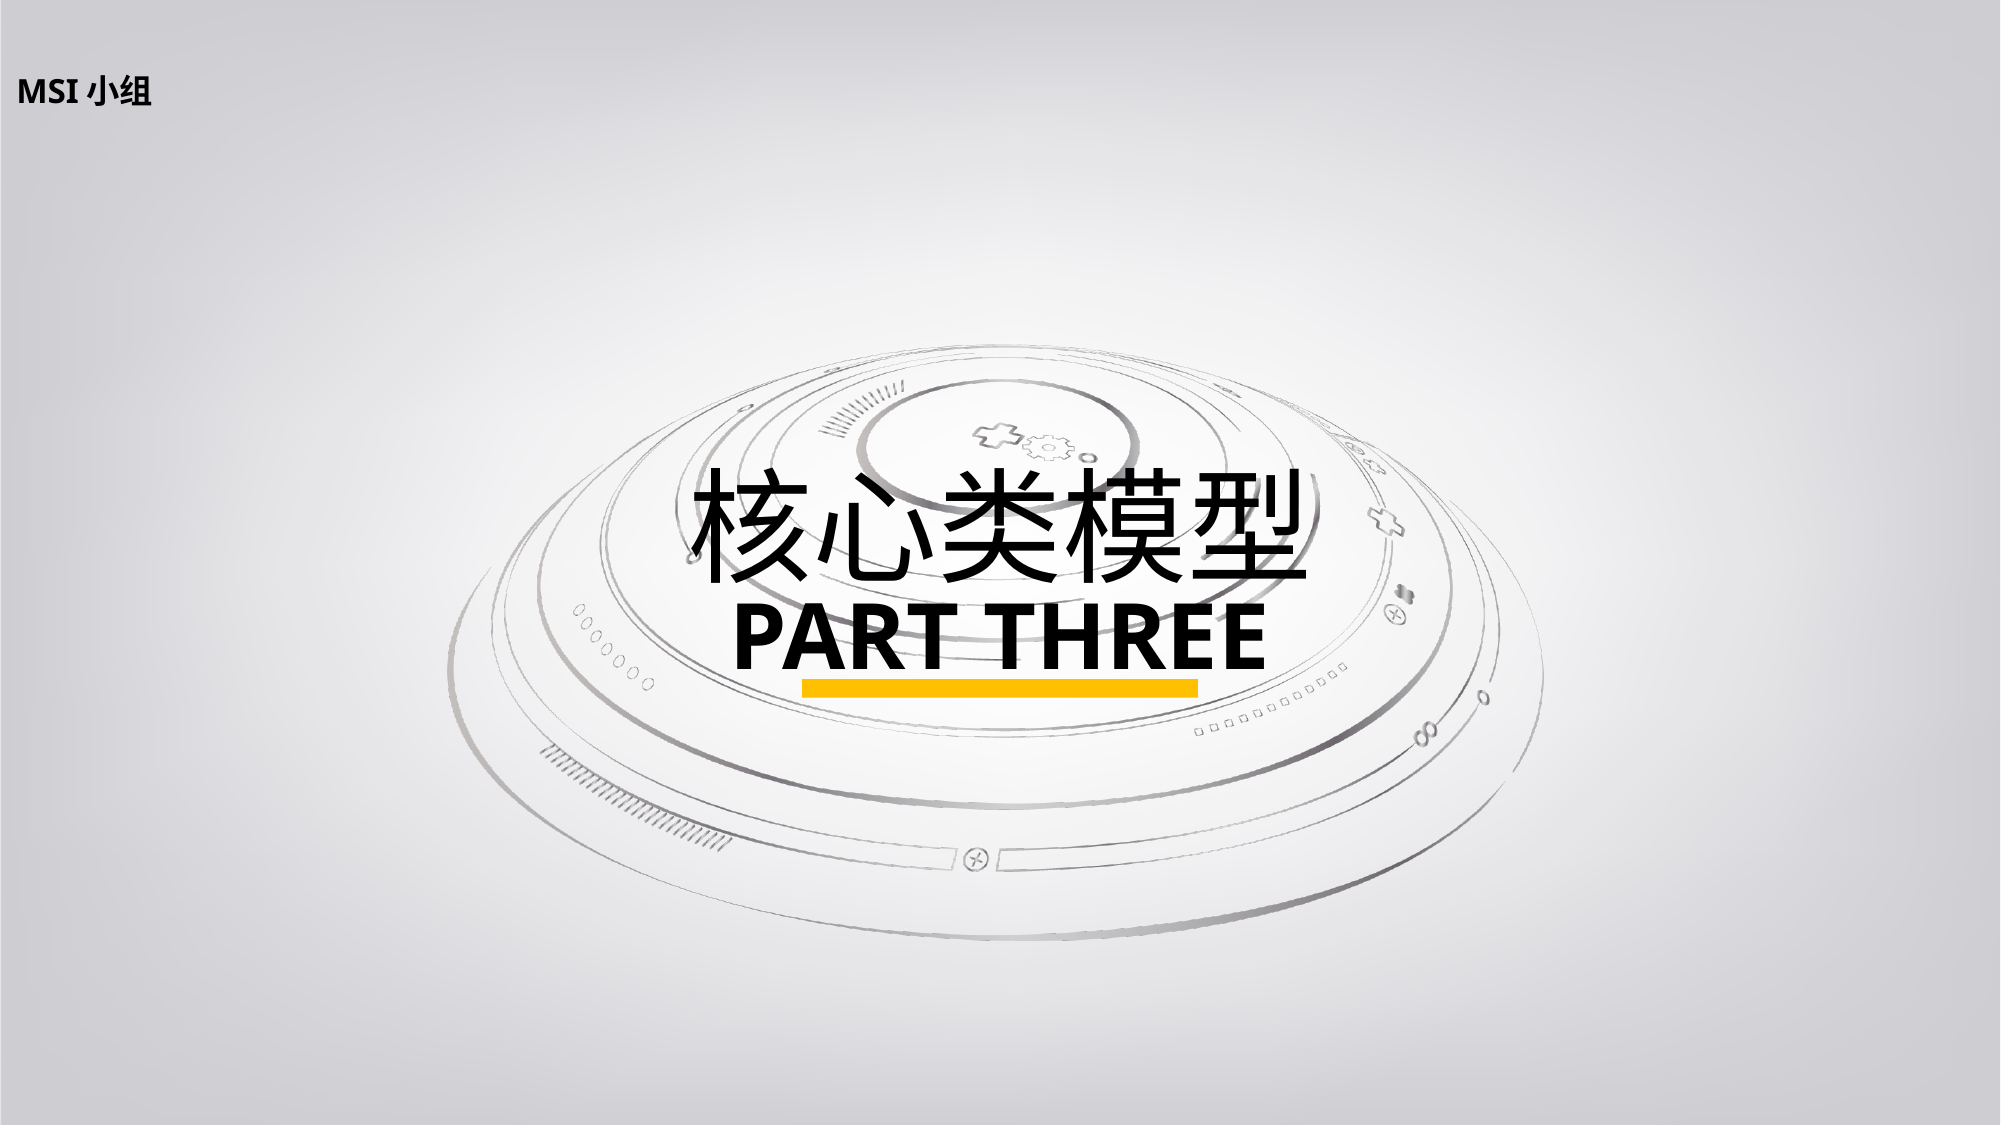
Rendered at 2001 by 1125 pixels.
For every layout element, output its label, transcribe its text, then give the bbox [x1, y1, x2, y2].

picture [0, 0, 2001, 1125]
text_box MSI小组 [1, 62, 169, 118]
